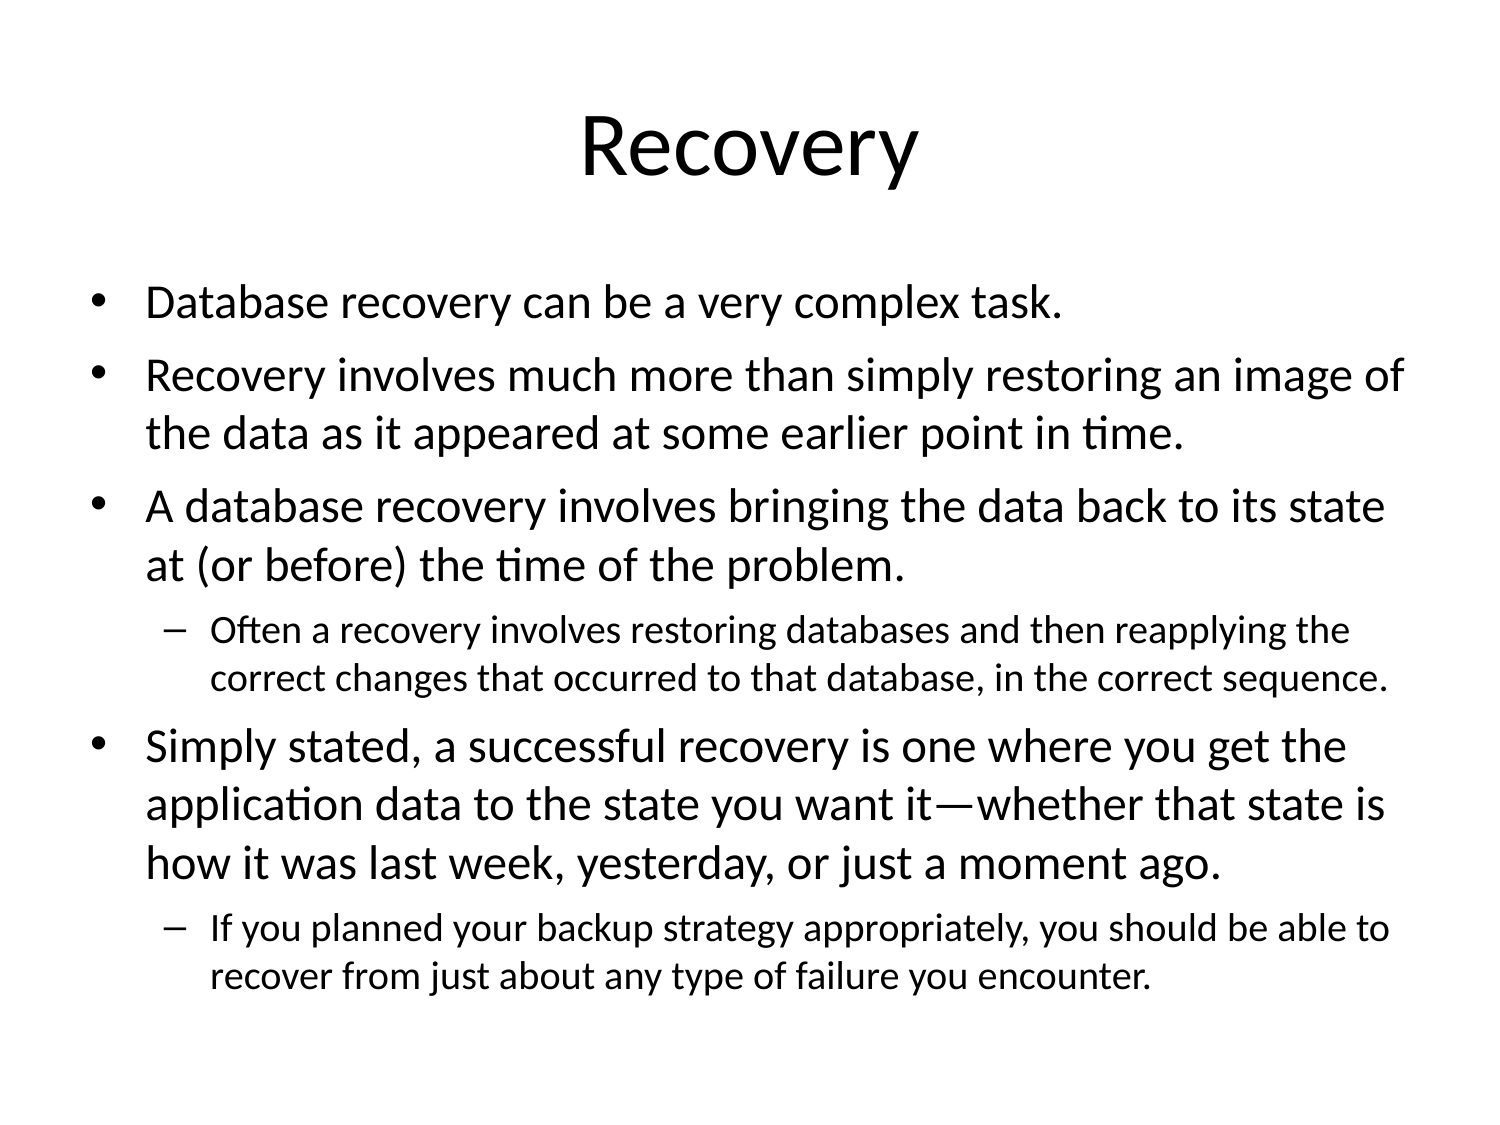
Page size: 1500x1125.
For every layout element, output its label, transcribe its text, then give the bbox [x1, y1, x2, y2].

list Database recovery can be a very complex task. Recovery involves much more than simply restoring an image of the data as it appeared at some earlier point in time. A database recovery involves bringing the data back to its state at (or before) the time of the problem. Often a recovery involves restoring databases and then reapplying the correct changes that occurred to that database, in the correct sequence. Simply stated, a successful recovery is one where you get the application data to the state you want it—whether that state is how it was last week, yesterday, or just a moment ago. If you planned your backup strategy appropriately, you should be able to recover from just about any type of failure you encounter. [75, 262, 1425, 1050]
title Recovery [75, 45, 1425, 233]
